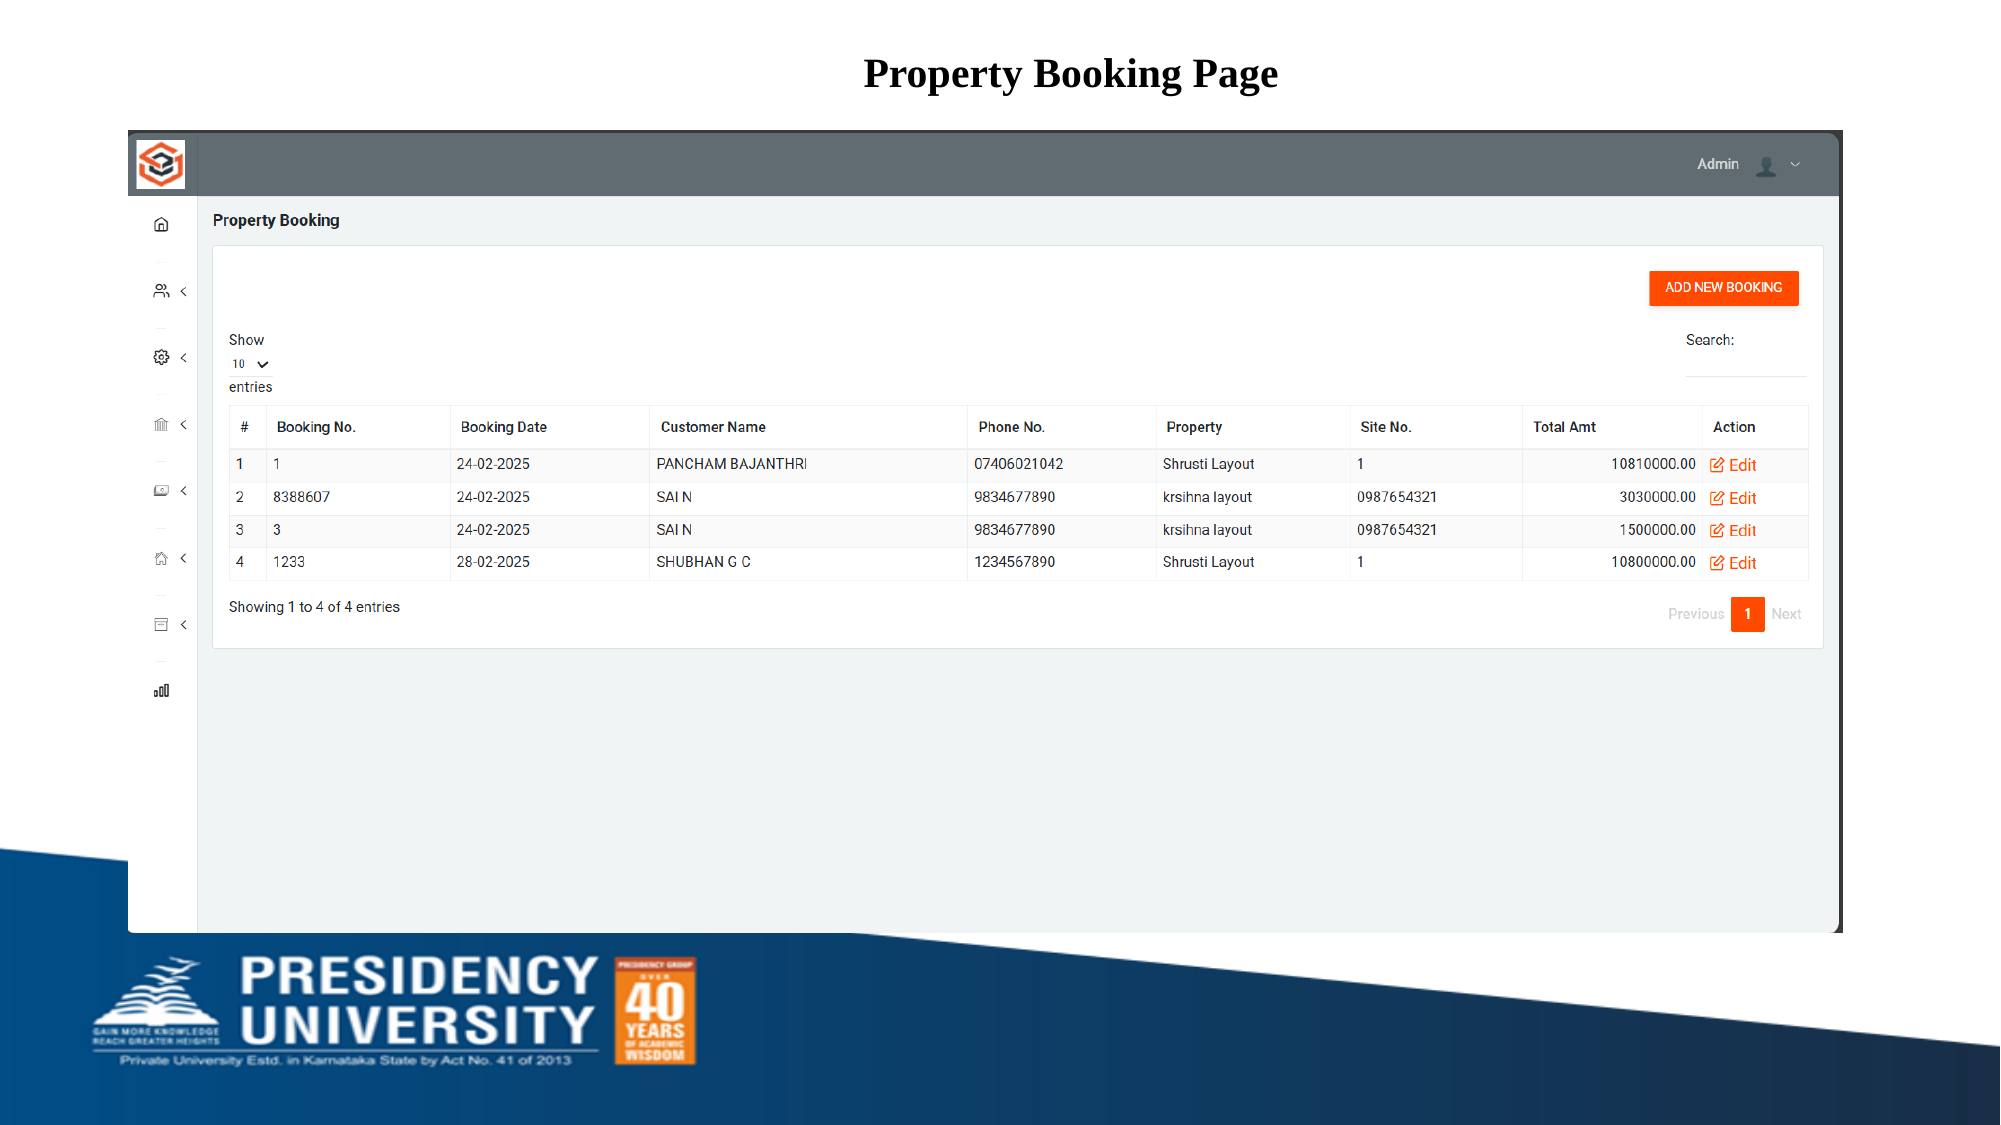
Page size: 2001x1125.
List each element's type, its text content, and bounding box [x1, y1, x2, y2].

text_box Property Booking Page [755, 38, 1387, 104]
picture [0, 129, 2000, 1125]
